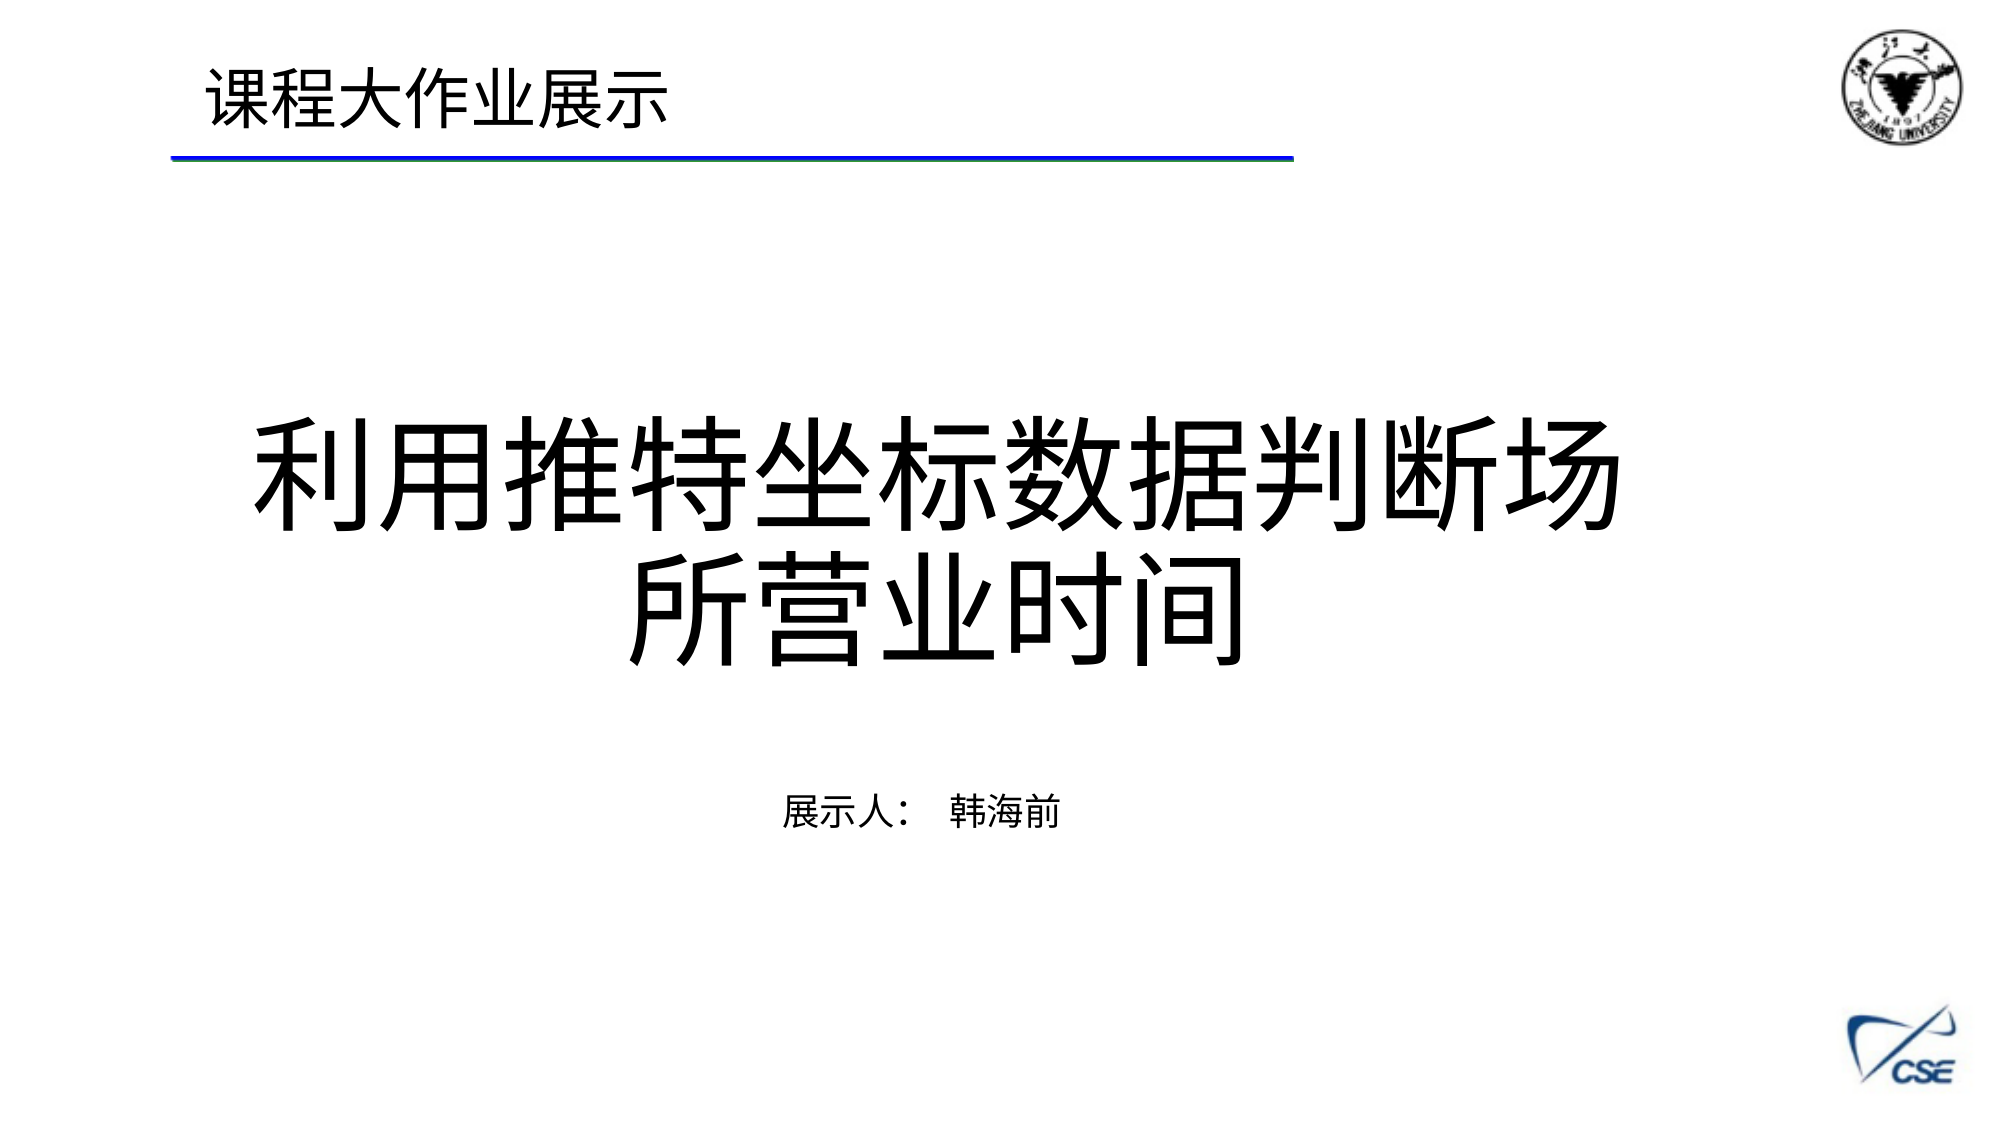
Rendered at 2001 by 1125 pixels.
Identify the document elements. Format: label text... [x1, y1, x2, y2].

subtitle 课程大作业展示 [188, 36, 1276, 146]
picture [170, 156, 1294, 162]
picture [1824, 986, 1976, 1105]
title 利用推特坐标数据判断场所营业时间 [188, 299, 1689, 692]
picture [1816, 20, 1984, 162]
text_box 展示人： 韩海前 [501, 780, 1352, 841]
